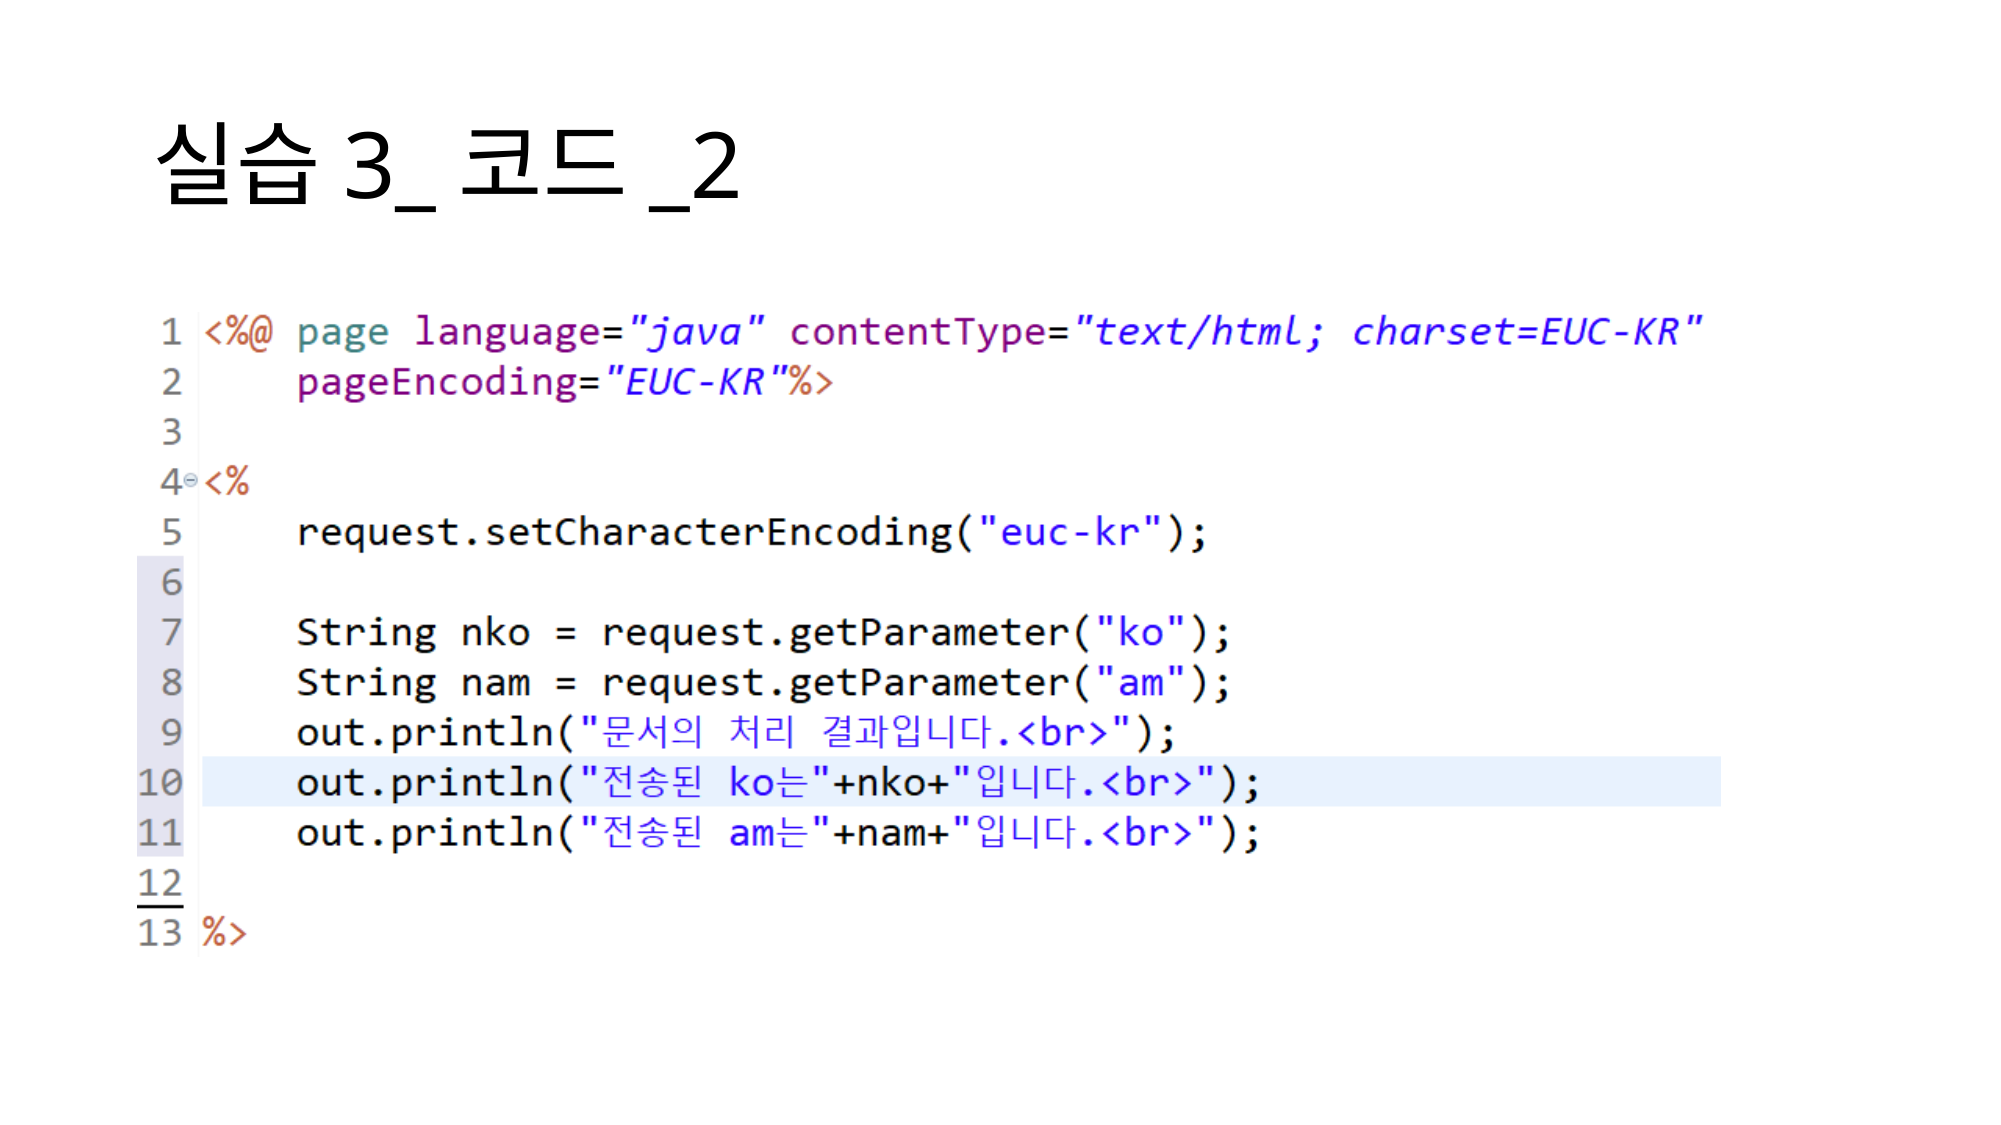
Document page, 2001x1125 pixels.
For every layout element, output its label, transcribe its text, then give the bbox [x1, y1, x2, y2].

title 실습3_코드_2 [137, 59, 1863, 278]
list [137, 312, 1721, 957]
